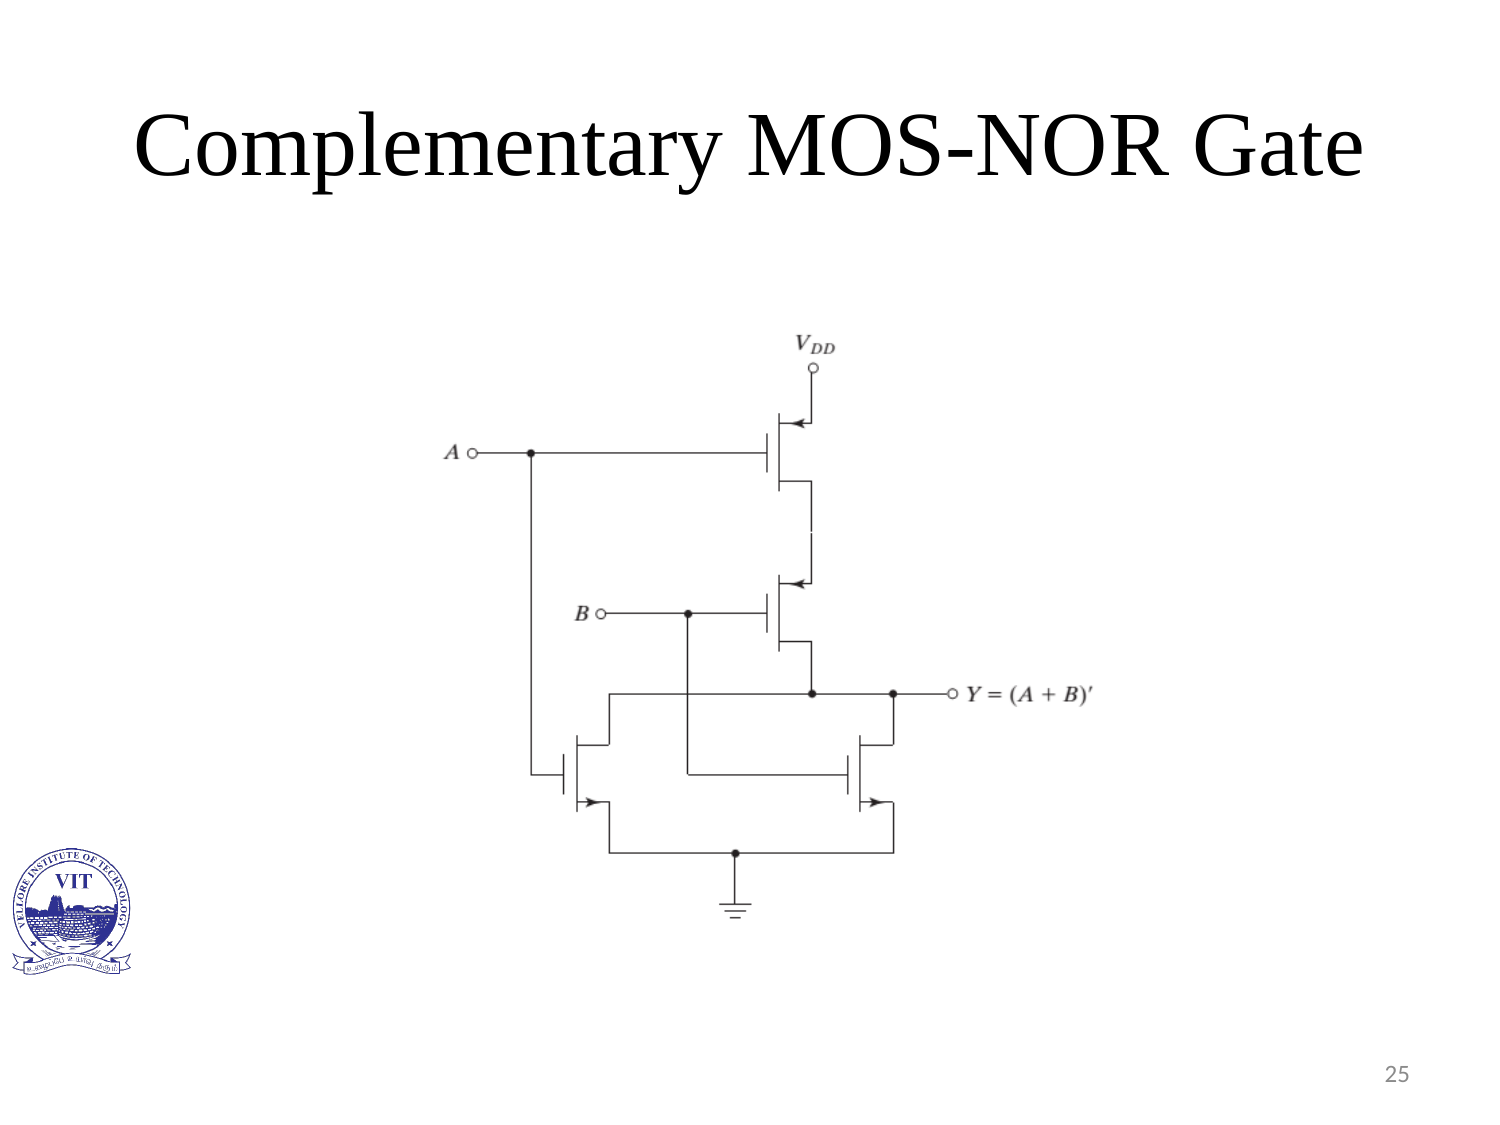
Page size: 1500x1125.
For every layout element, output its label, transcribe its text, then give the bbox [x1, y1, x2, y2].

picture [11, 848, 132, 975]
title Complementary MOS-NOR Gate [75, 45, 1425, 233]
picture [427, 315, 1114, 928]
slide_number 25 [1074, 1042, 1425, 1103]
